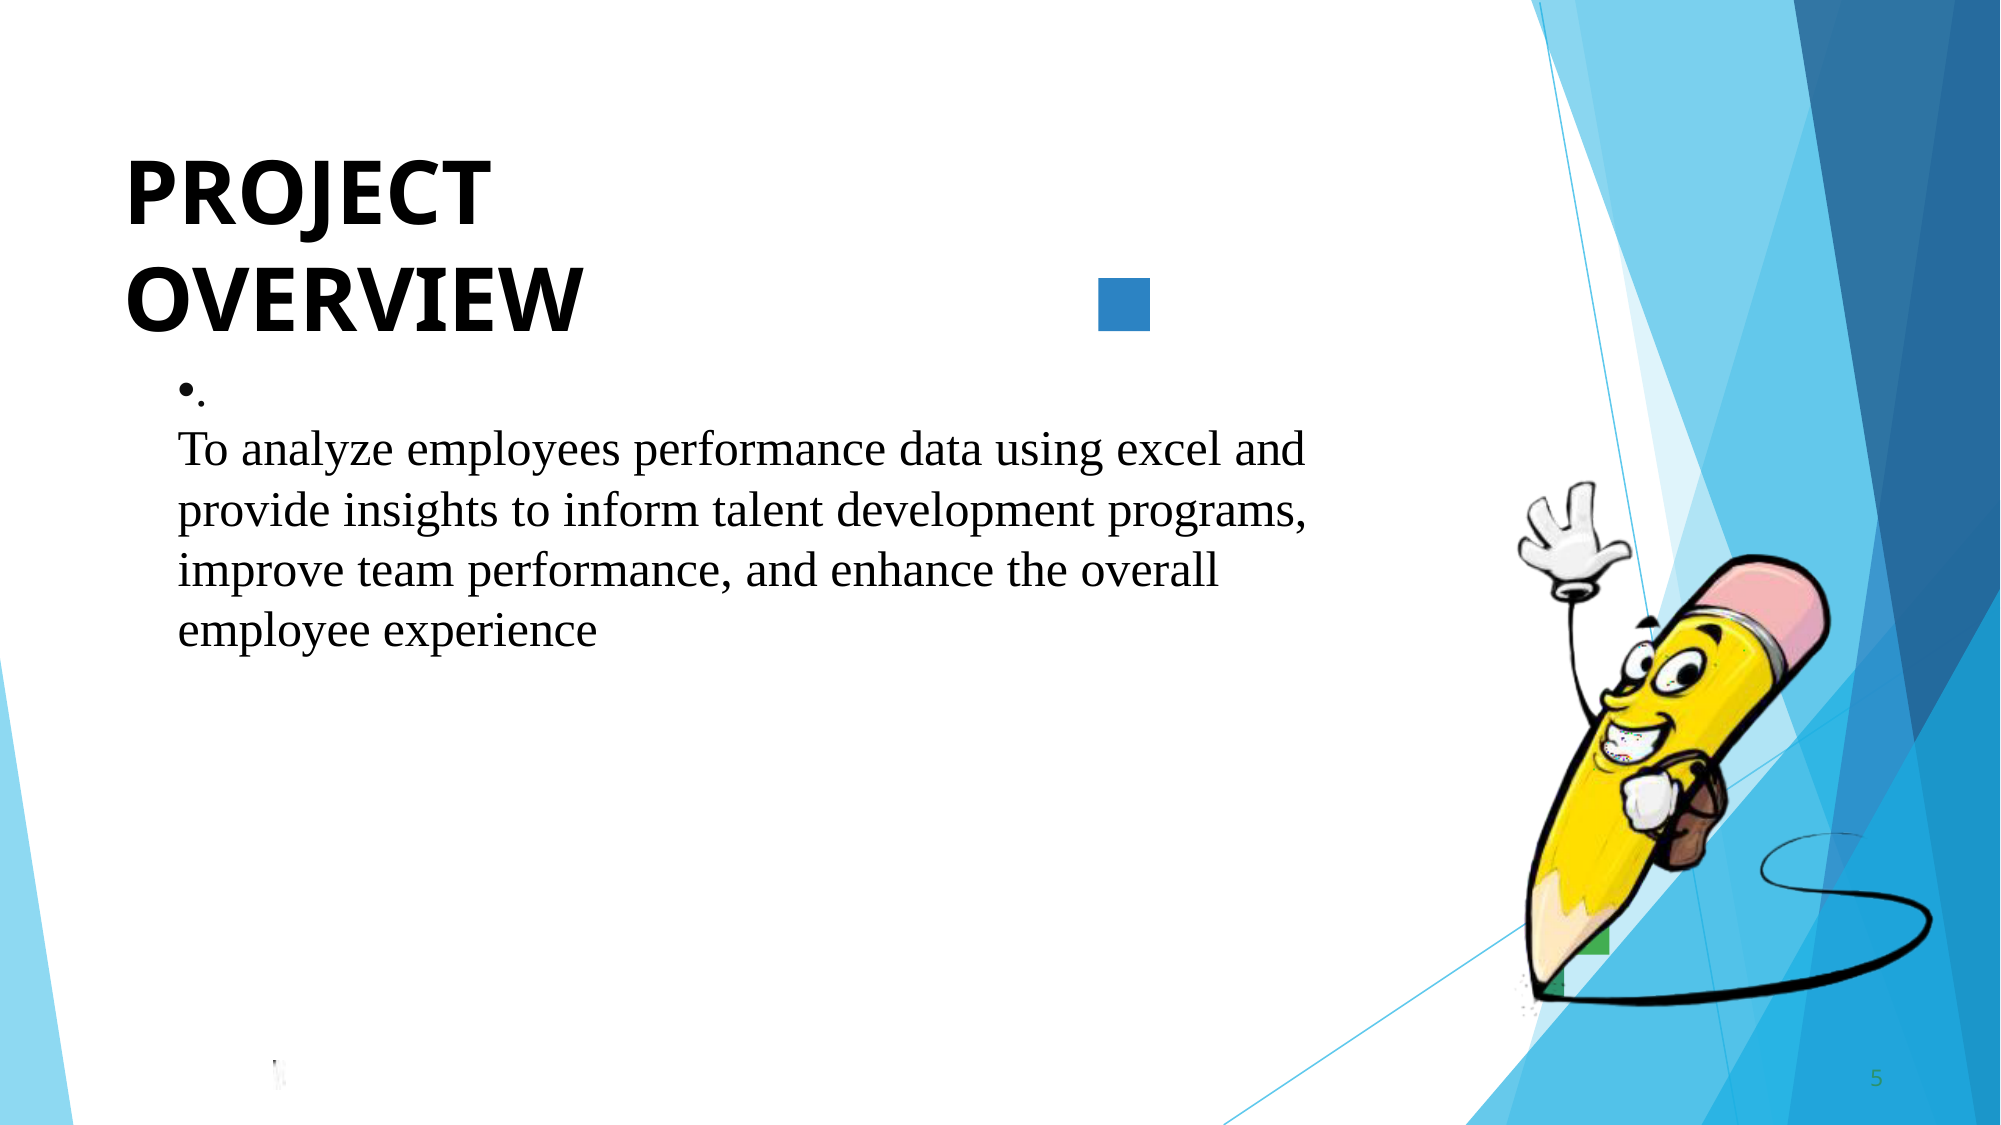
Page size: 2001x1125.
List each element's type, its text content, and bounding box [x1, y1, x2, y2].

text_box [1098, 278, 1150, 332]
slide_number 4 [1851, 1068, 1891, 1125]
picture [273, 1060, 287, 1091]
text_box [1420, 434, 2000, 1060]
text_box •. To analyze employees performance data using excel and provide insights to inform talent development programs, improve team performance, and enhance the overall employee experience [175, 354, 1425, 657]
title PROJECT OVERVIEW [121, 133, 986, 349]
